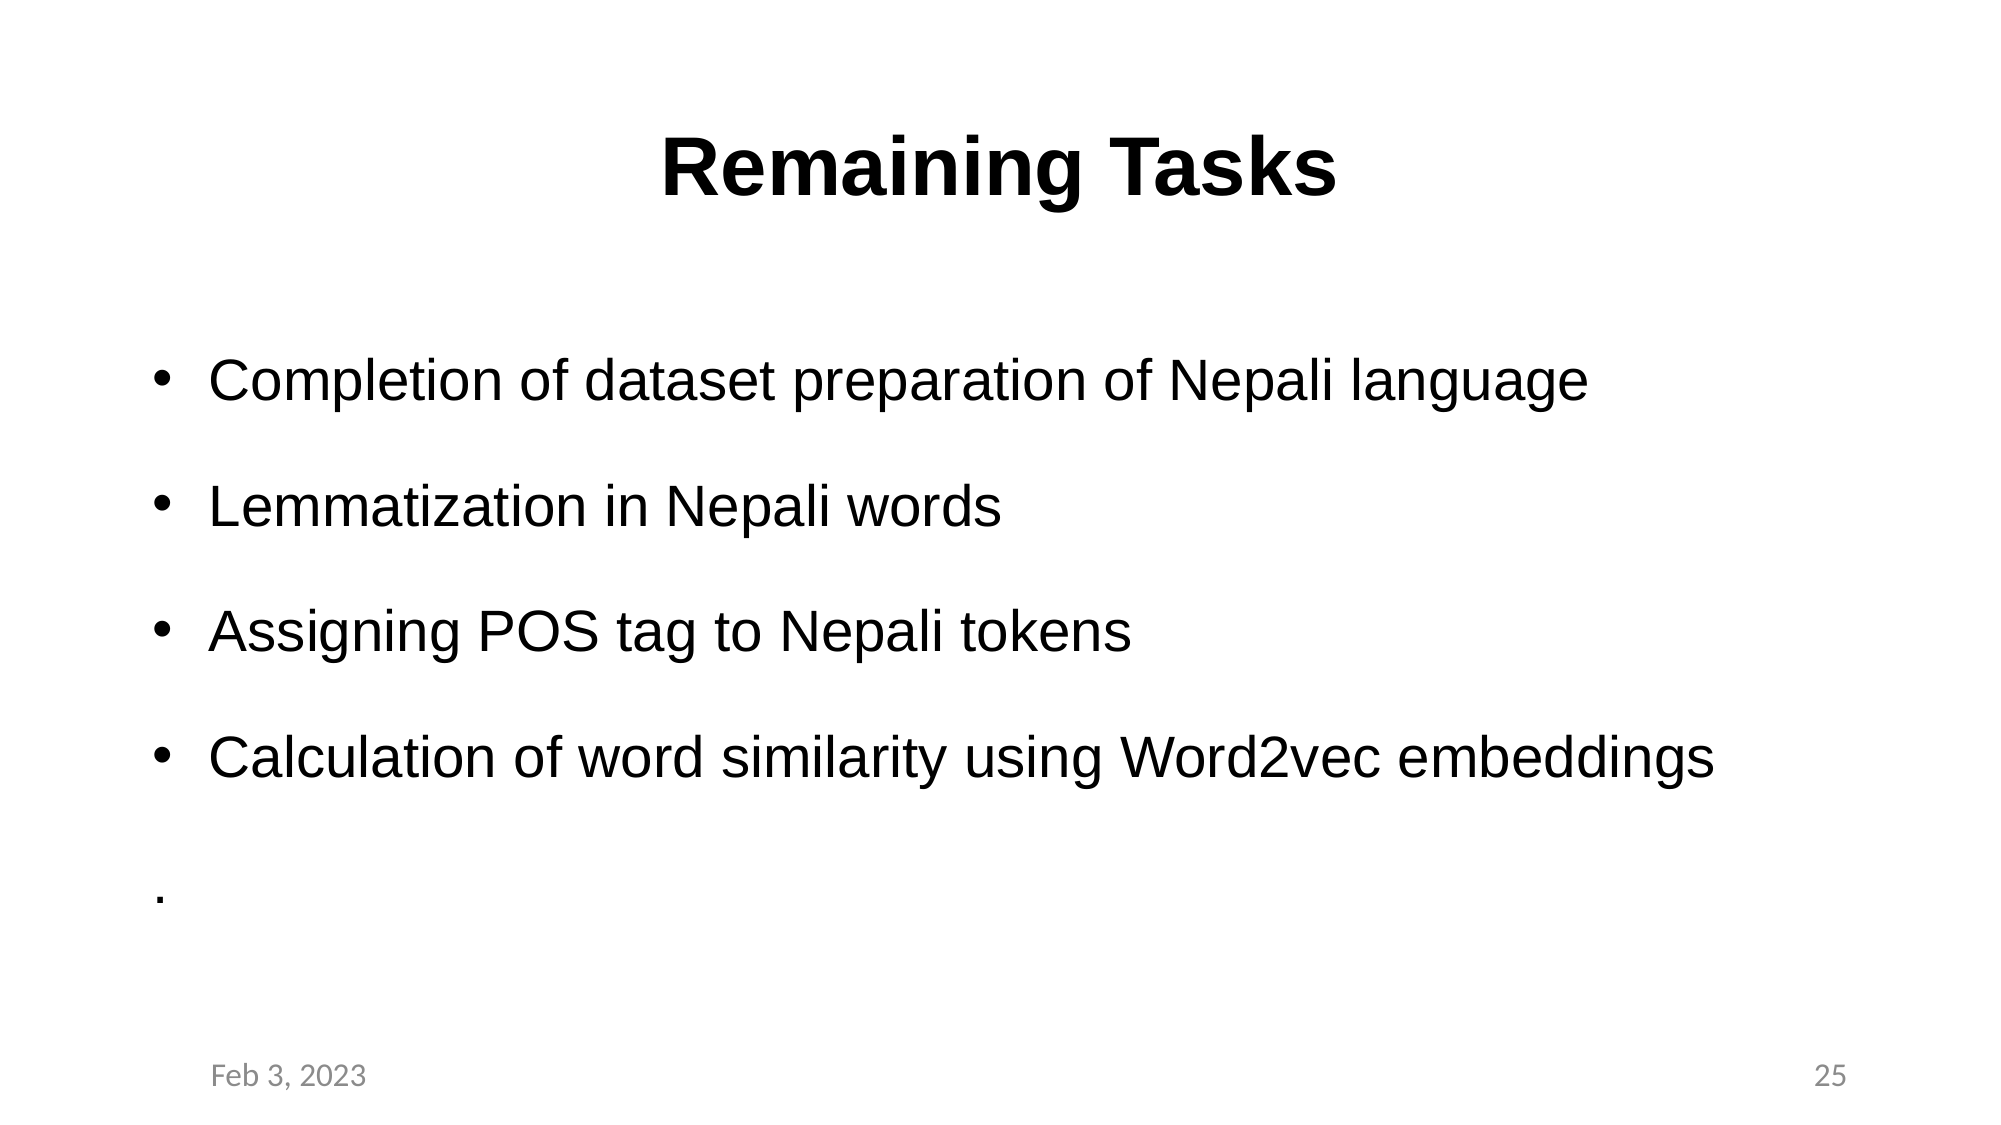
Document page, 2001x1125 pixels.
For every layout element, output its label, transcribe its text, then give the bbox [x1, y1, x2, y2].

slide_number 24 [1412, 1042, 1863, 1103]
list Completion of dataset preparation of Nepali language Lemmatization in Nepali words Assigning POS tag to Nepali tokens Calculation of word similarity using Word2vec embeddings . [137, 299, 1863, 1014]
footer Feb 3, 2023 [0, 1042, 627, 1103]
title Remaining Tasks [137, 59, 1863, 278]
